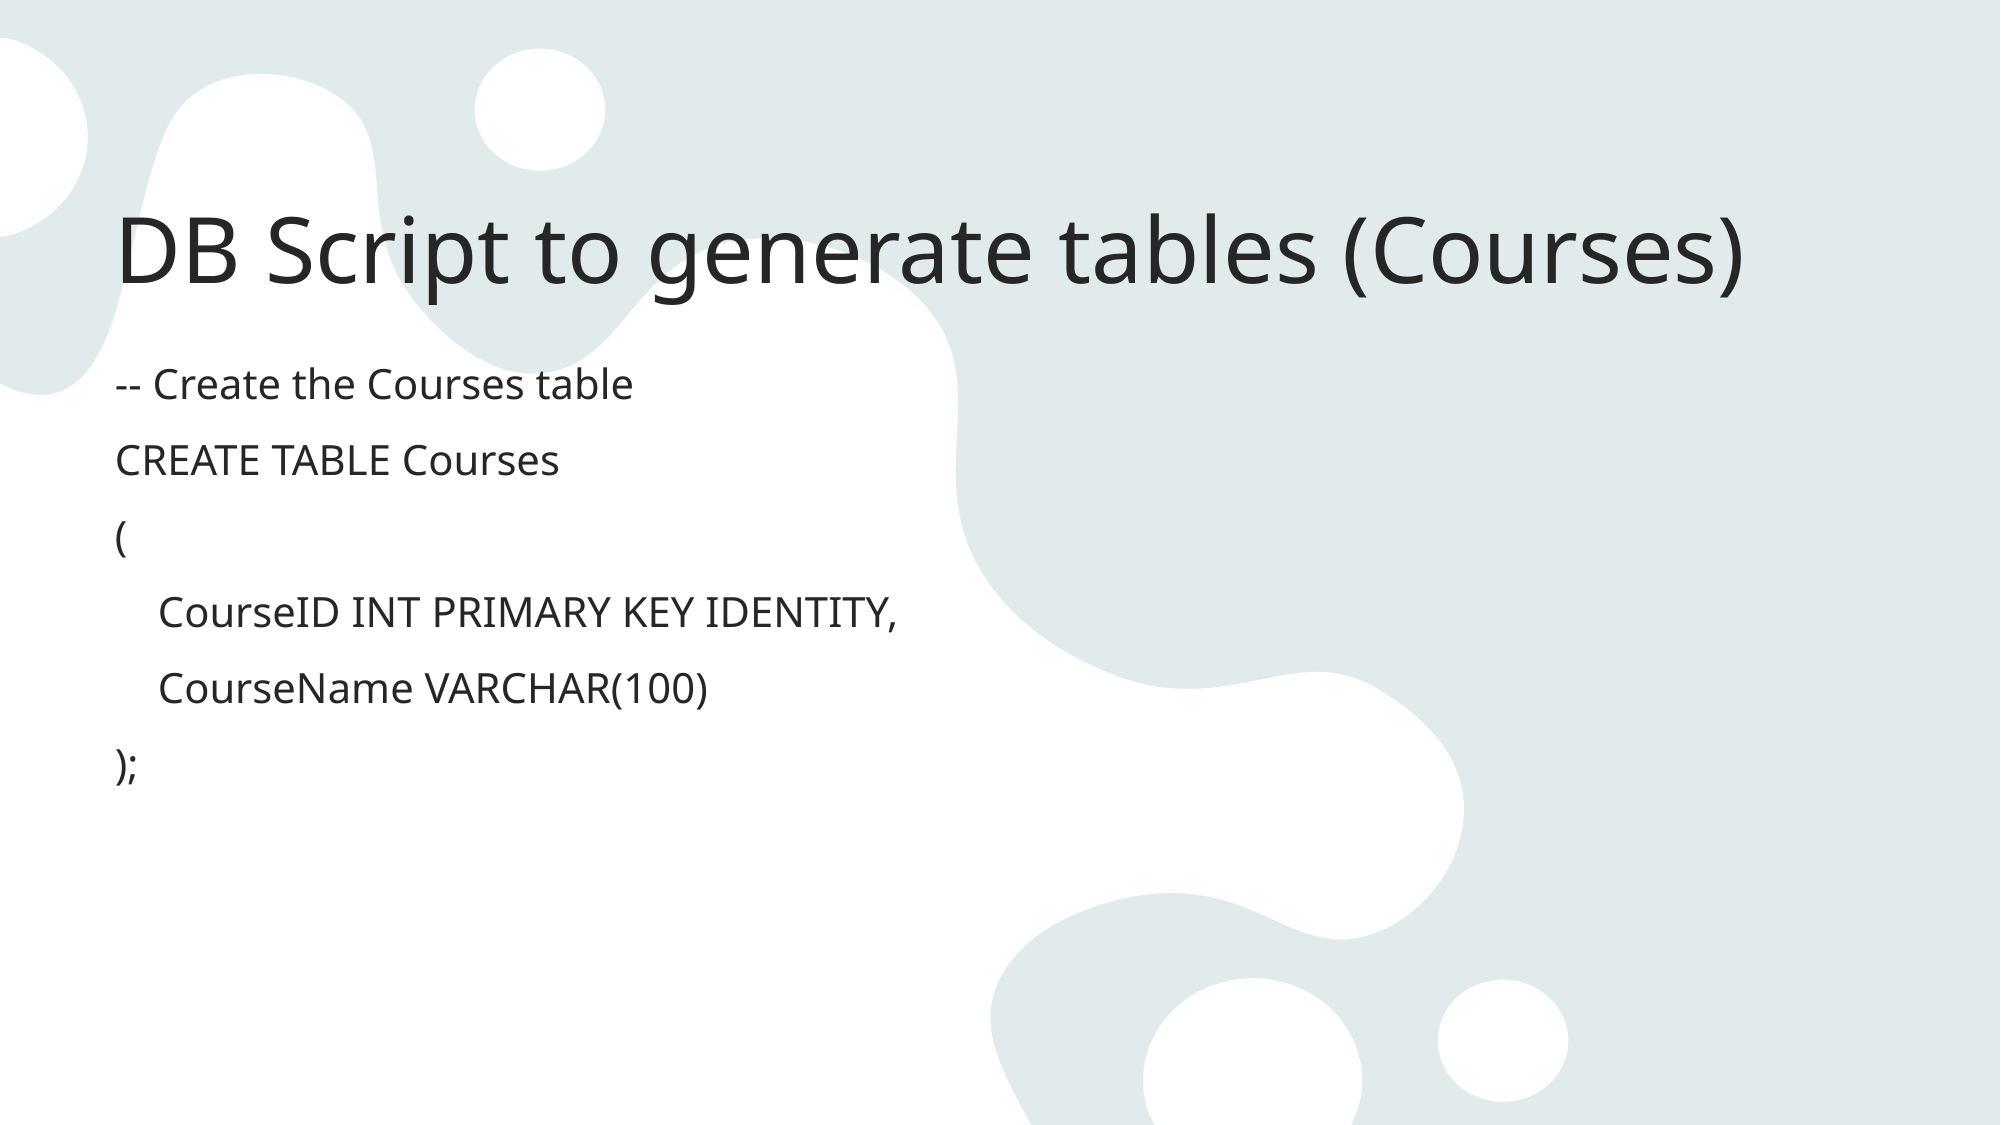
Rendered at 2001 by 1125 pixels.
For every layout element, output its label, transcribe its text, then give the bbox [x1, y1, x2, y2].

title DB Script to generate tables (Courses) [99, 91, 1900, 309]
list -- Create the Courses table CREATE TABLE Courses ( CourseID INT PRIMARY KEY IDENTITY, CourseName VARCHAR(100) ); [99, 345, 1900, 1008]
